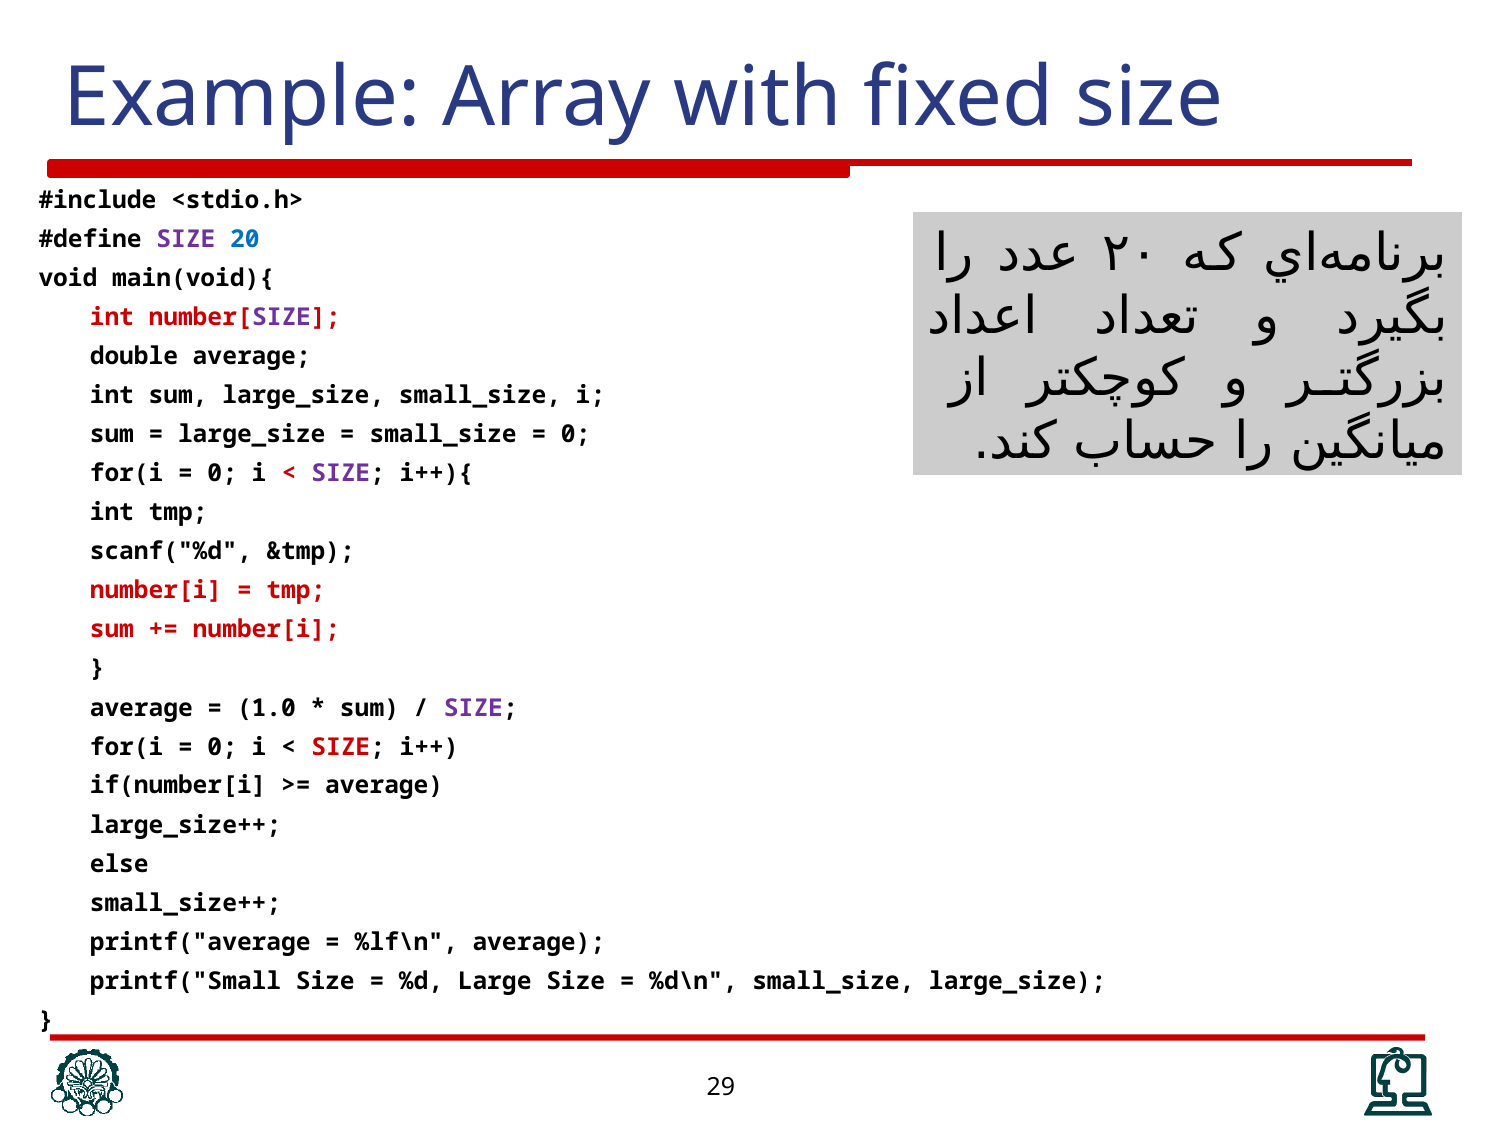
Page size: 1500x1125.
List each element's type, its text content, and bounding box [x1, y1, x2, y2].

list #include <stdio.h> #define SIZE 20 void main(void){ int number[SIZE]; double average; int sum, large_size, small_size, i; sum = large_size = small_size = 0; for(i = 0; i < SIZE; i++){ int tmp; scanf("%d", &tmp); number[i] = tmp; sum += number[i]; } average = (1.0 * sum) / SIZE; for(i = 0; i < SIZE; i++) if(number[i] >= average) large_size++; else small_size++; printf("average = %lf\n", average); printf("Small Size = %d, Large Size = %d\n", small_size, large_size); } [37, 189, 1475, 1036]
picture [50, 1047, 125, 1118]
picture [1362, 1045, 1438, 1119]
text_box 29 [650, 1062, 750, 1103]
title Example: Array with fixed size [63, 52, 1425, 144]
